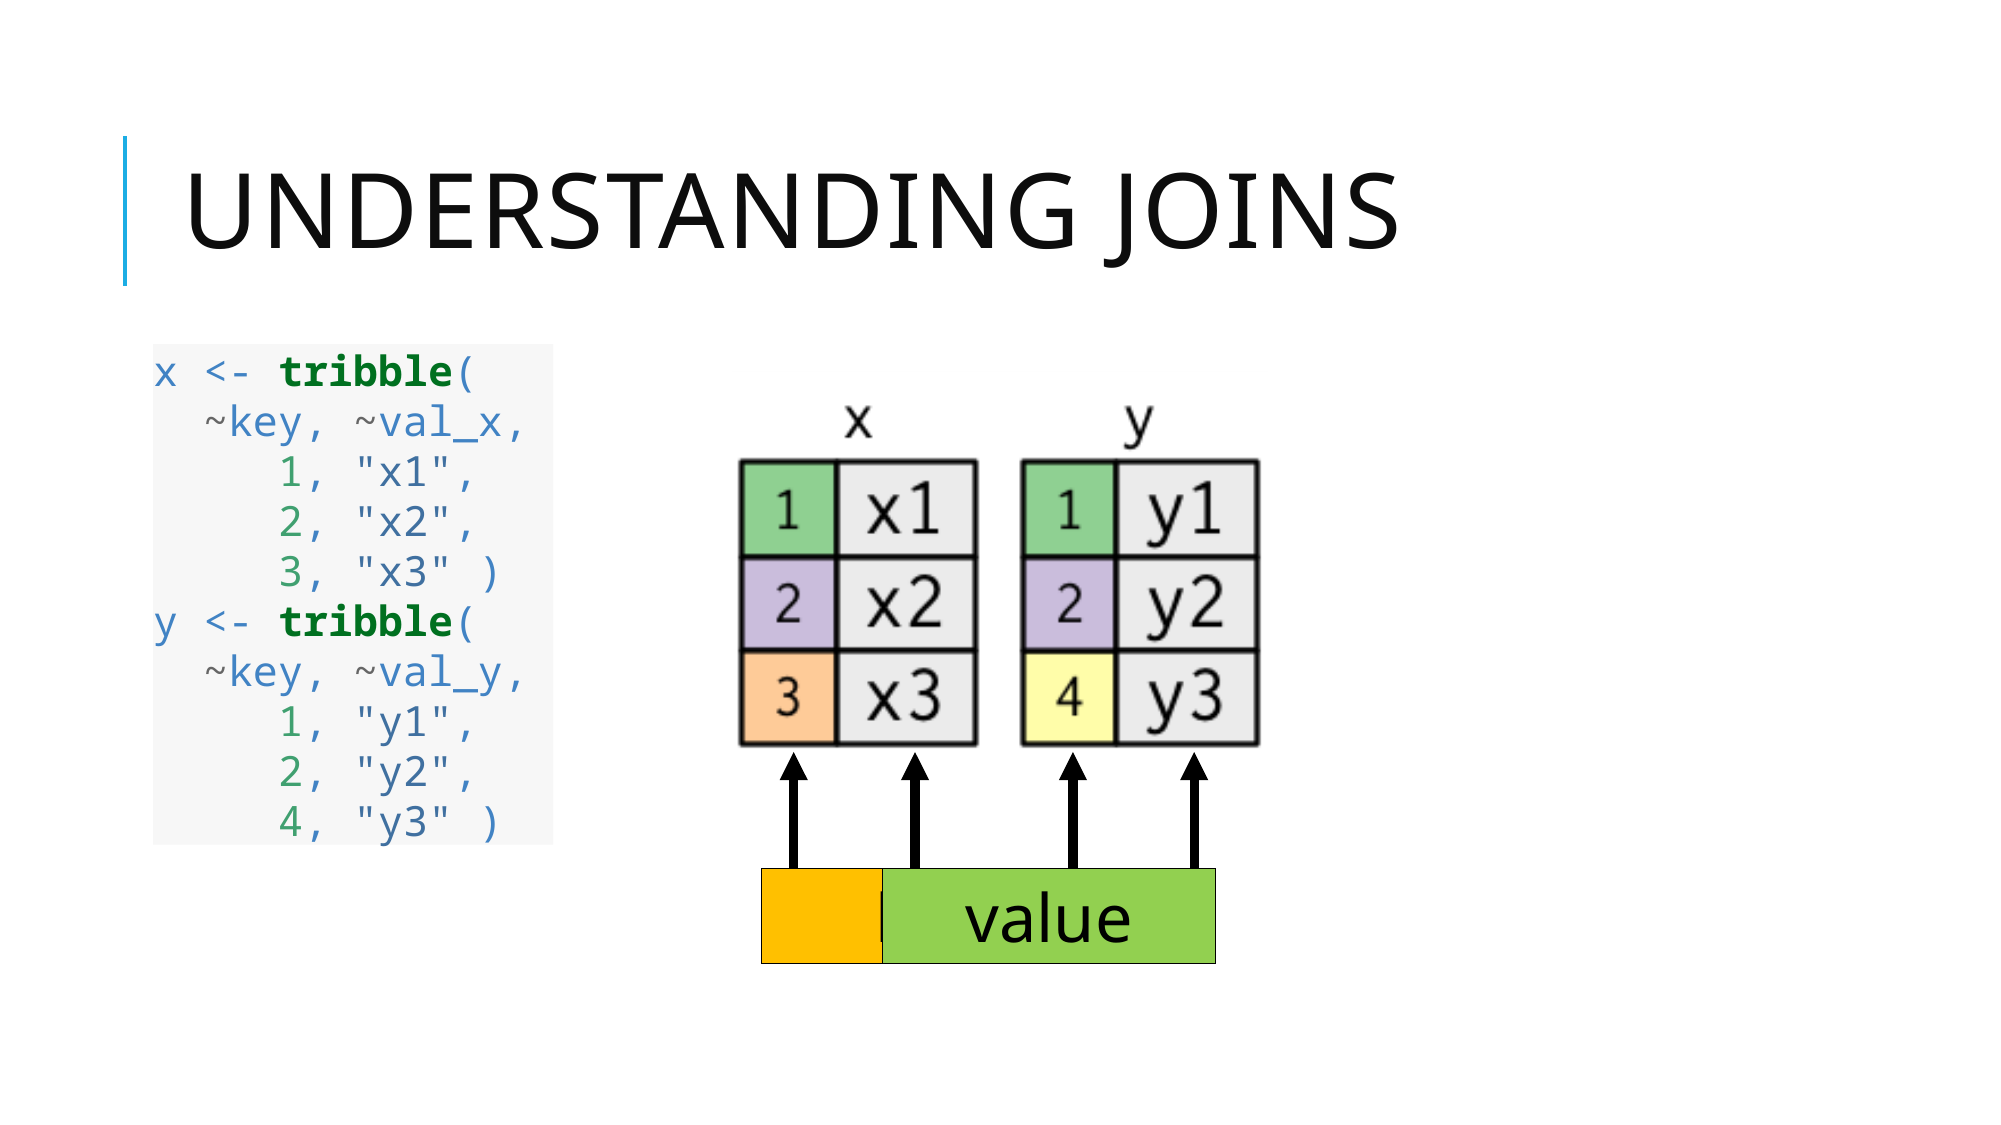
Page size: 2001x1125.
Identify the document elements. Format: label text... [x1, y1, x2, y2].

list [732, 370, 1268, 755]
title Understanding joins [168, 96, 1763, 342]
text_box x <- tribble( ~key, ~val_x, 1, "x1", 2, "x2", 3, "x3" ) y <- tribble( ~key, ~val_y, 1, "y1", 2, "y2", 4, "y3" ) [153, 344, 554, 845]
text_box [882, 751, 1216, 965]
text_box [761, 751, 877, 965]
